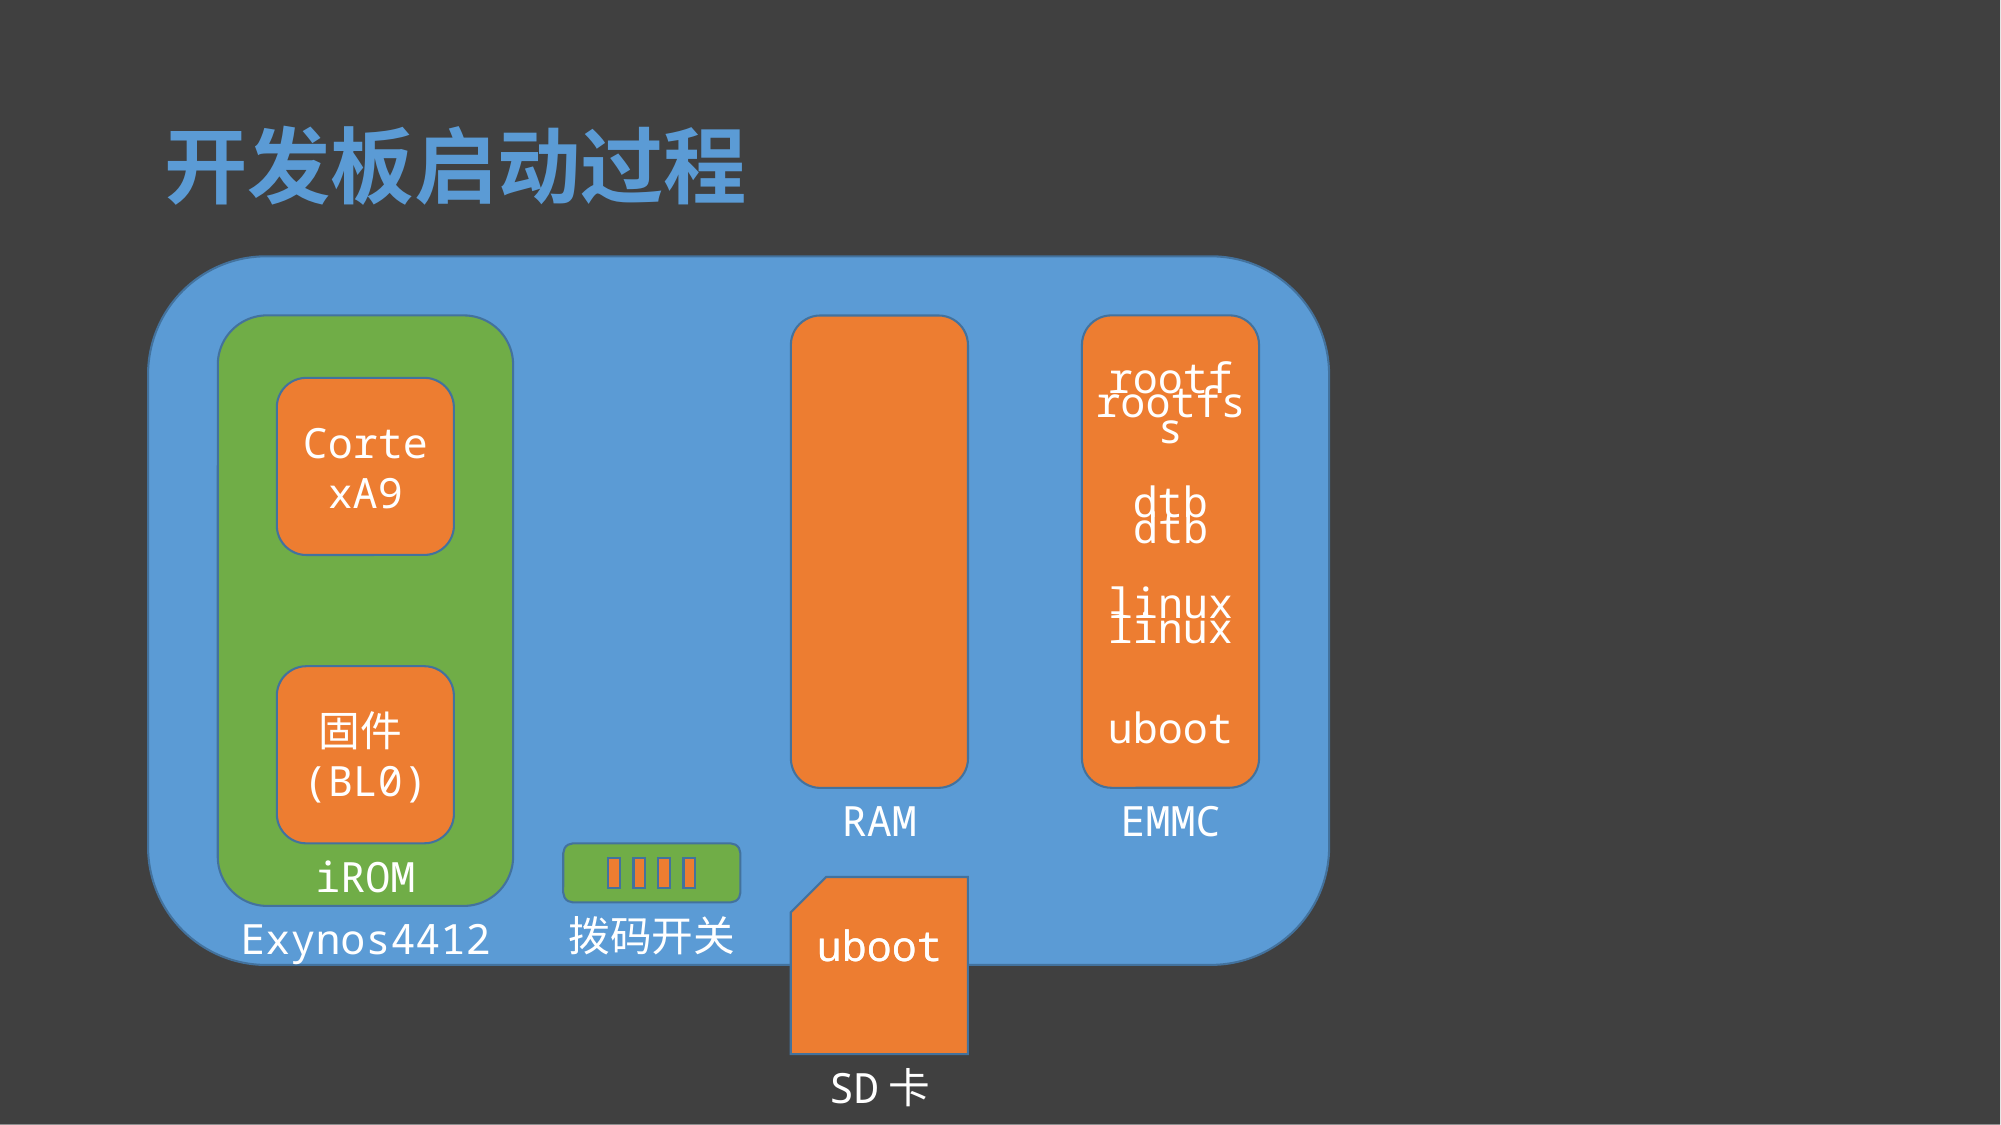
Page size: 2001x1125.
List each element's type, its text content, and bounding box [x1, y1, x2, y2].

text_box [632, 857, 646, 889]
text_box [147, 255, 1331, 966]
text_box dtb [1118, 468, 1223, 534]
text_box rootfs dtb linux uboot [1080, 314, 1261, 367]
text_box rootfs dtb linux uboot [1080, 433, 1261, 789]
text_box [216, 314, 515, 905]
text_box [562, 842, 742, 902]
text_box [657, 857, 671, 889]
text_box [789, 314, 970, 789]
text_box uboot [802, 912, 957, 978]
text_box linux [1093, 569, 1248, 634]
text_box EMMC [1105, 787, 1236, 853]
text_box SD卡 [813, 1054, 946, 1119]
text_box iROM [300, 844, 431, 905]
text_box [682, 857, 696, 889]
text_box Exynos4412 [225, 905, 506, 971]
text_box rootfs [1080, 367, 1261, 433]
text_box CortexA9 [275, 376, 455, 557]
text_box 拨码开关 [553, 902, 751, 968]
text_box [607, 857, 621, 889]
text_box 固件(BL0) [275, 665, 455, 845]
text_box uboot [789, 875, 969, 1056]
picture [0, 0, 2001, 1125]
text_box 开发板启动过程 [149, 106, 763, 222]
text_box RAM [827, 787, 932, 853]
